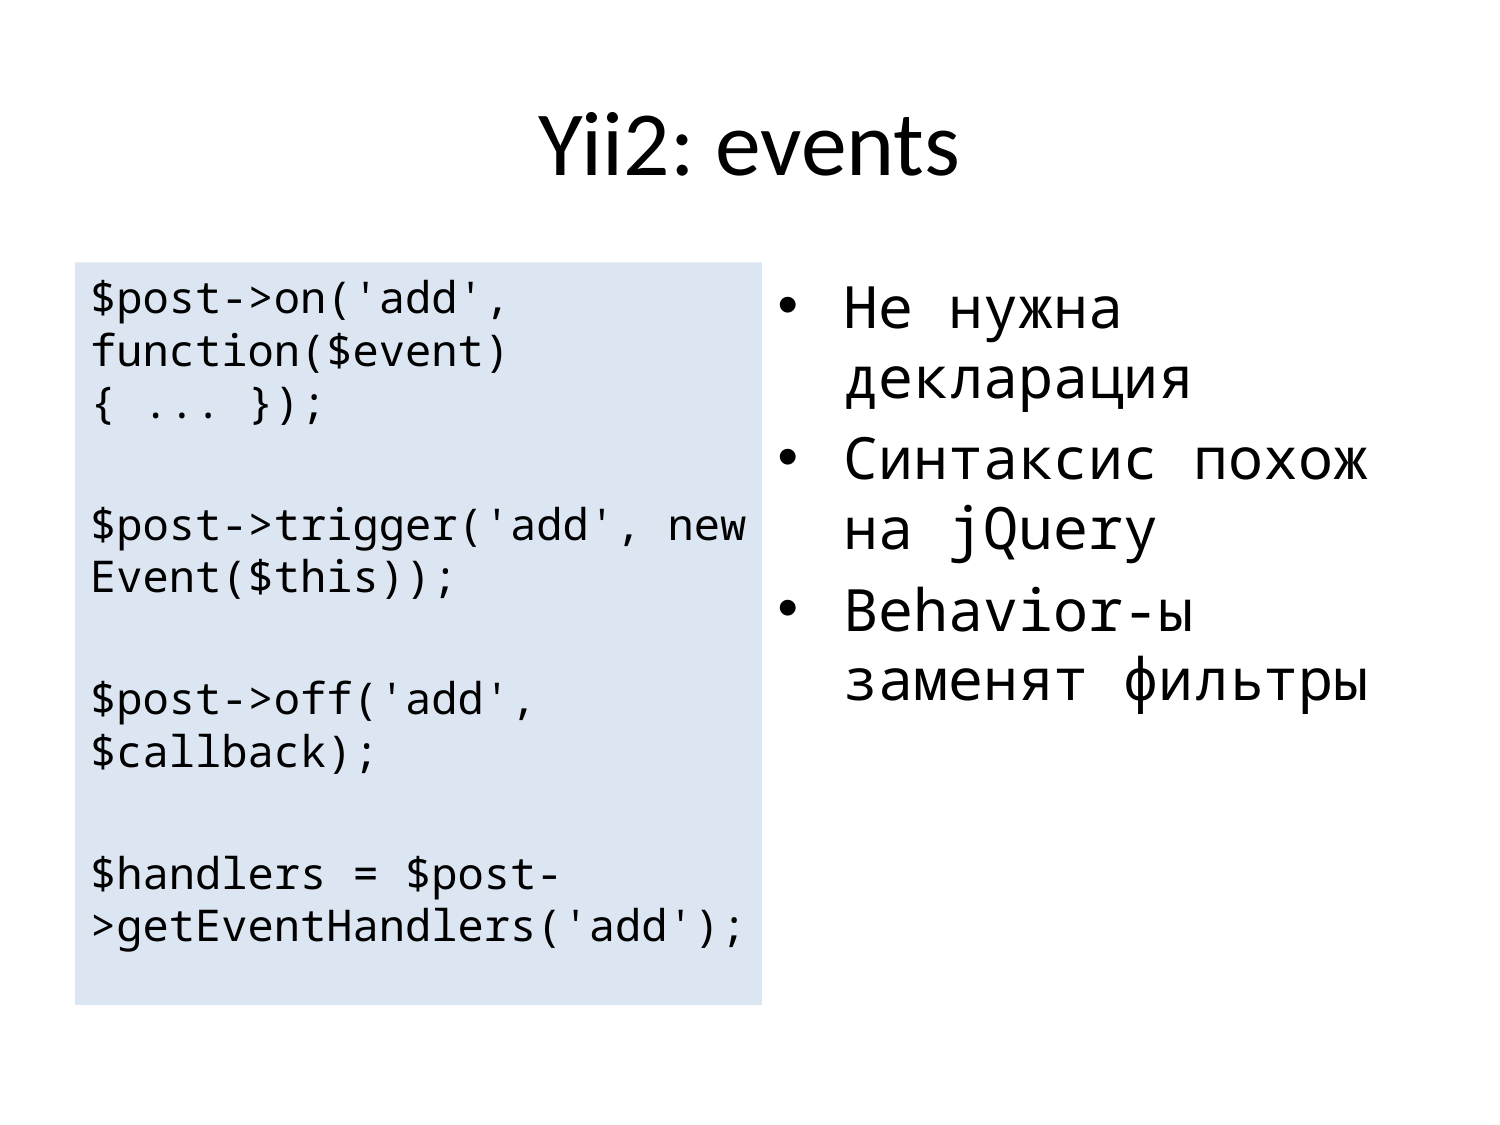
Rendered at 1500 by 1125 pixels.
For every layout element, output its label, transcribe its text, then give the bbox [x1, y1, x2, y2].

list $post->on('add', function($event) { ... }); $post->trigger('add', new Event($this)); $post->off('add', $callback); $handlers = $post->getEventHandlers('add'); [75, 262, 762, 1005]
title Yii2: events [75, 45, 1425, 233]
list Не нужна декларация Синтаксис похож на jQuery Behavior-ы заменят фильтры [762, 262, 1425, 1005]
